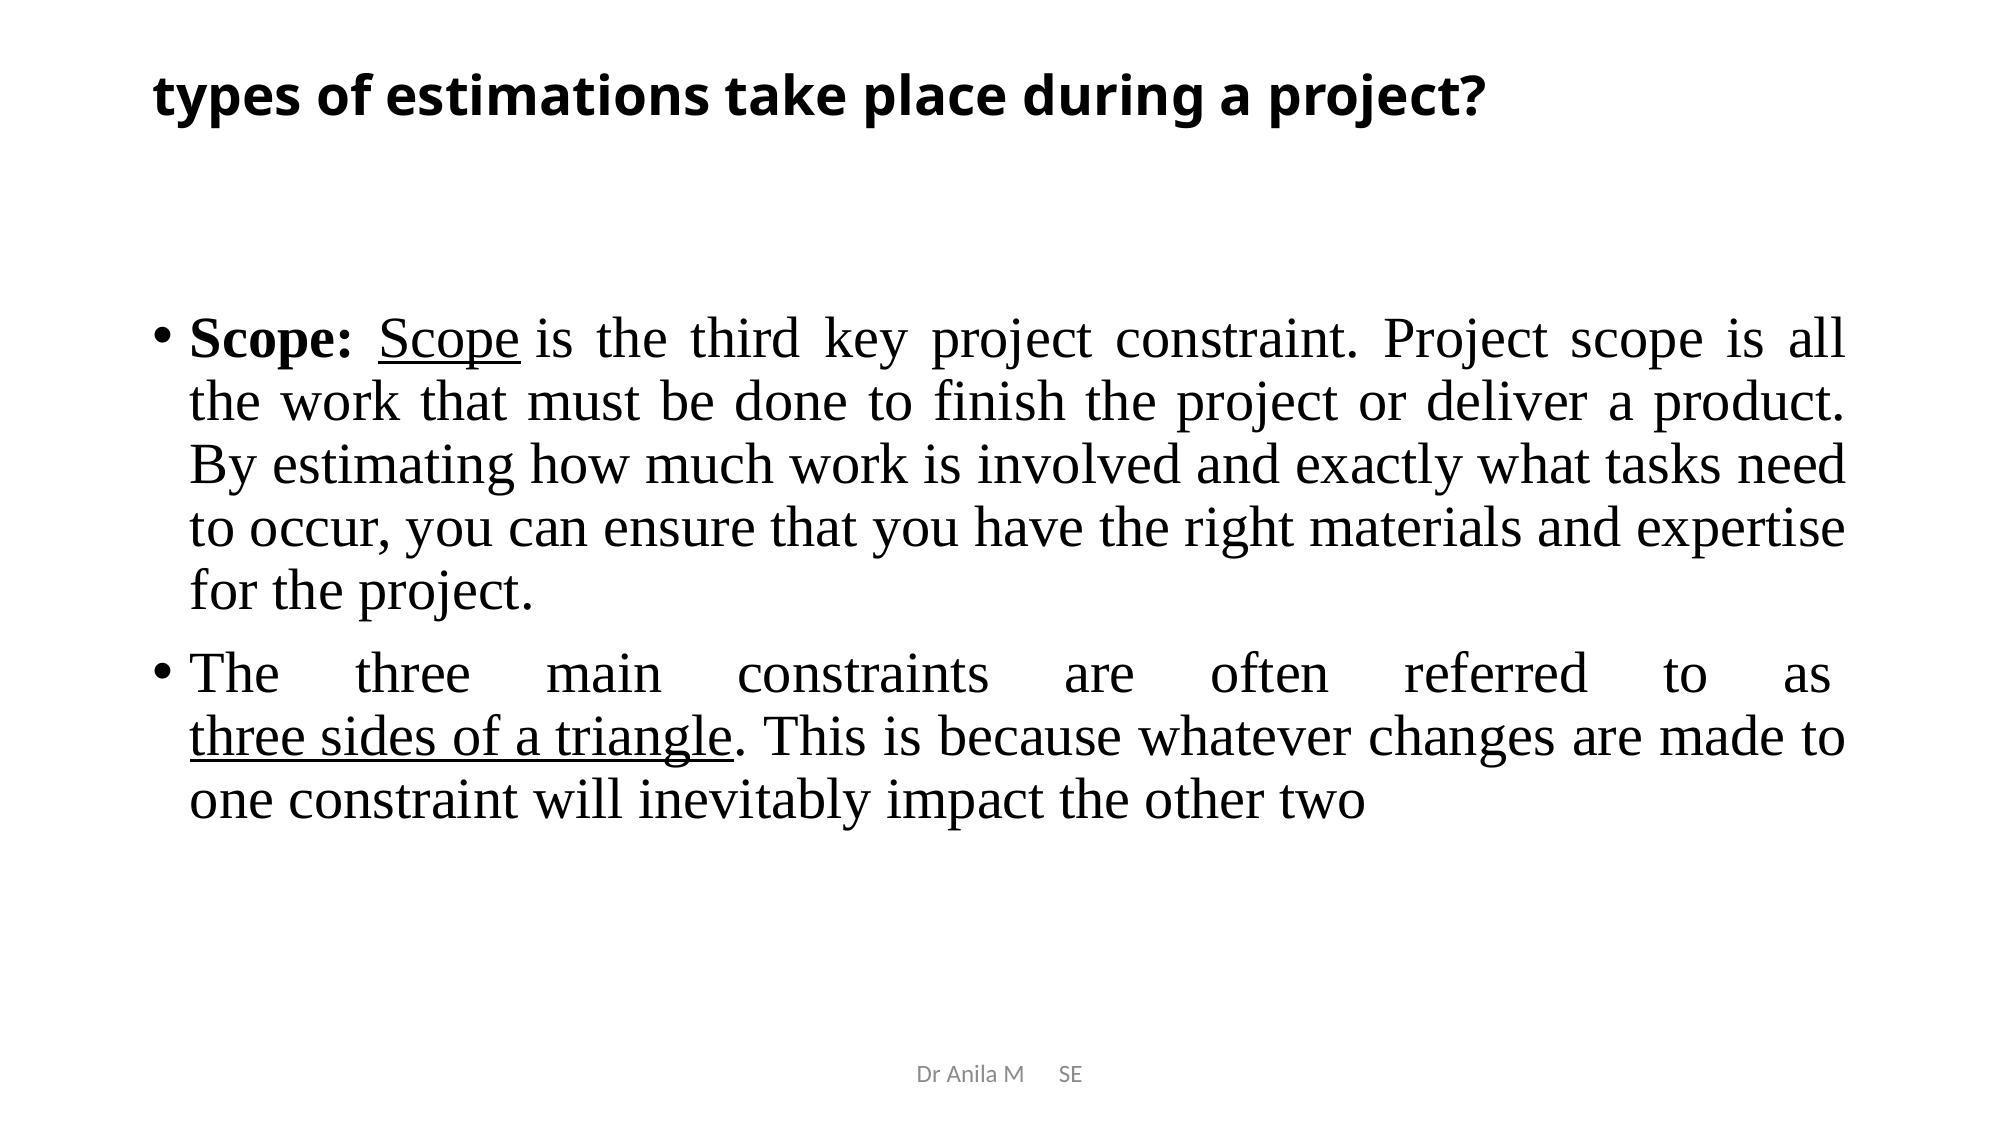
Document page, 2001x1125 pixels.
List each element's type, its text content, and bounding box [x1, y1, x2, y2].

title types of estimations take place during a project? [137, 59, 1863, 203]
list Scope: Scope is the third key project constraint. Project scope is all the work that must be done to finish the project or deliver a product. By estimating how much work is involved and exactly what tasks need to occur, you can ensure that you have the right materials and expertise for the project. The three main constraints are often referred to as three sides of a triangle. This is because whatever changes are made to one constraint will inevitably impact the other two [137, 299, 1863, 1014]
footer Dr Anila M SE [662, 1042, 1338, 1103]
